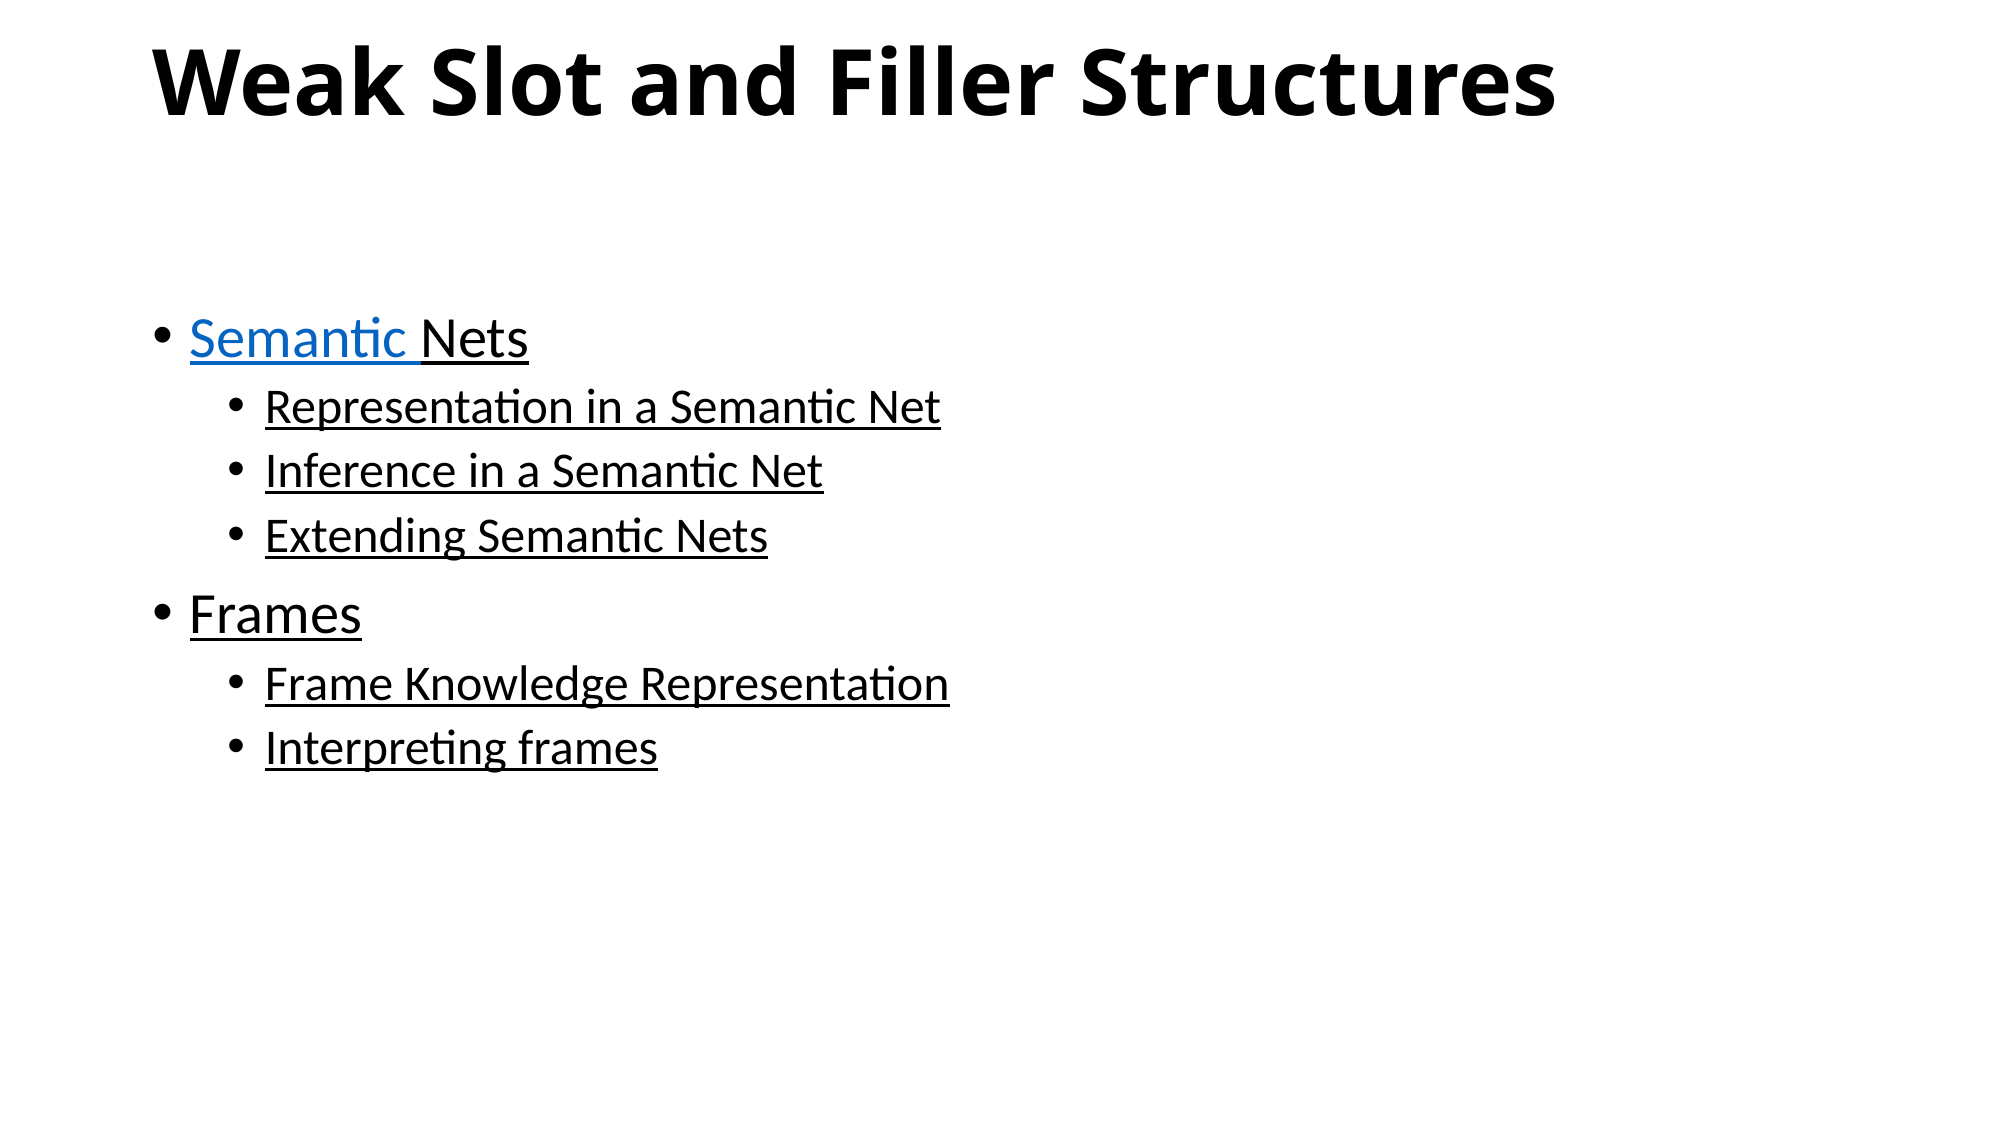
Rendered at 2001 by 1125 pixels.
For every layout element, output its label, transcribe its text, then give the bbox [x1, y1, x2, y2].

list Semantic Nets Representation in a Semantic Net Inference in a Semantic Net Extending Semantic Nets Frames Frame Knowledge Representation Interpreting frames [137, 299, 1863, 1014]
title Weak Slot and Filler Structures [137, 59, 1863, 278]
